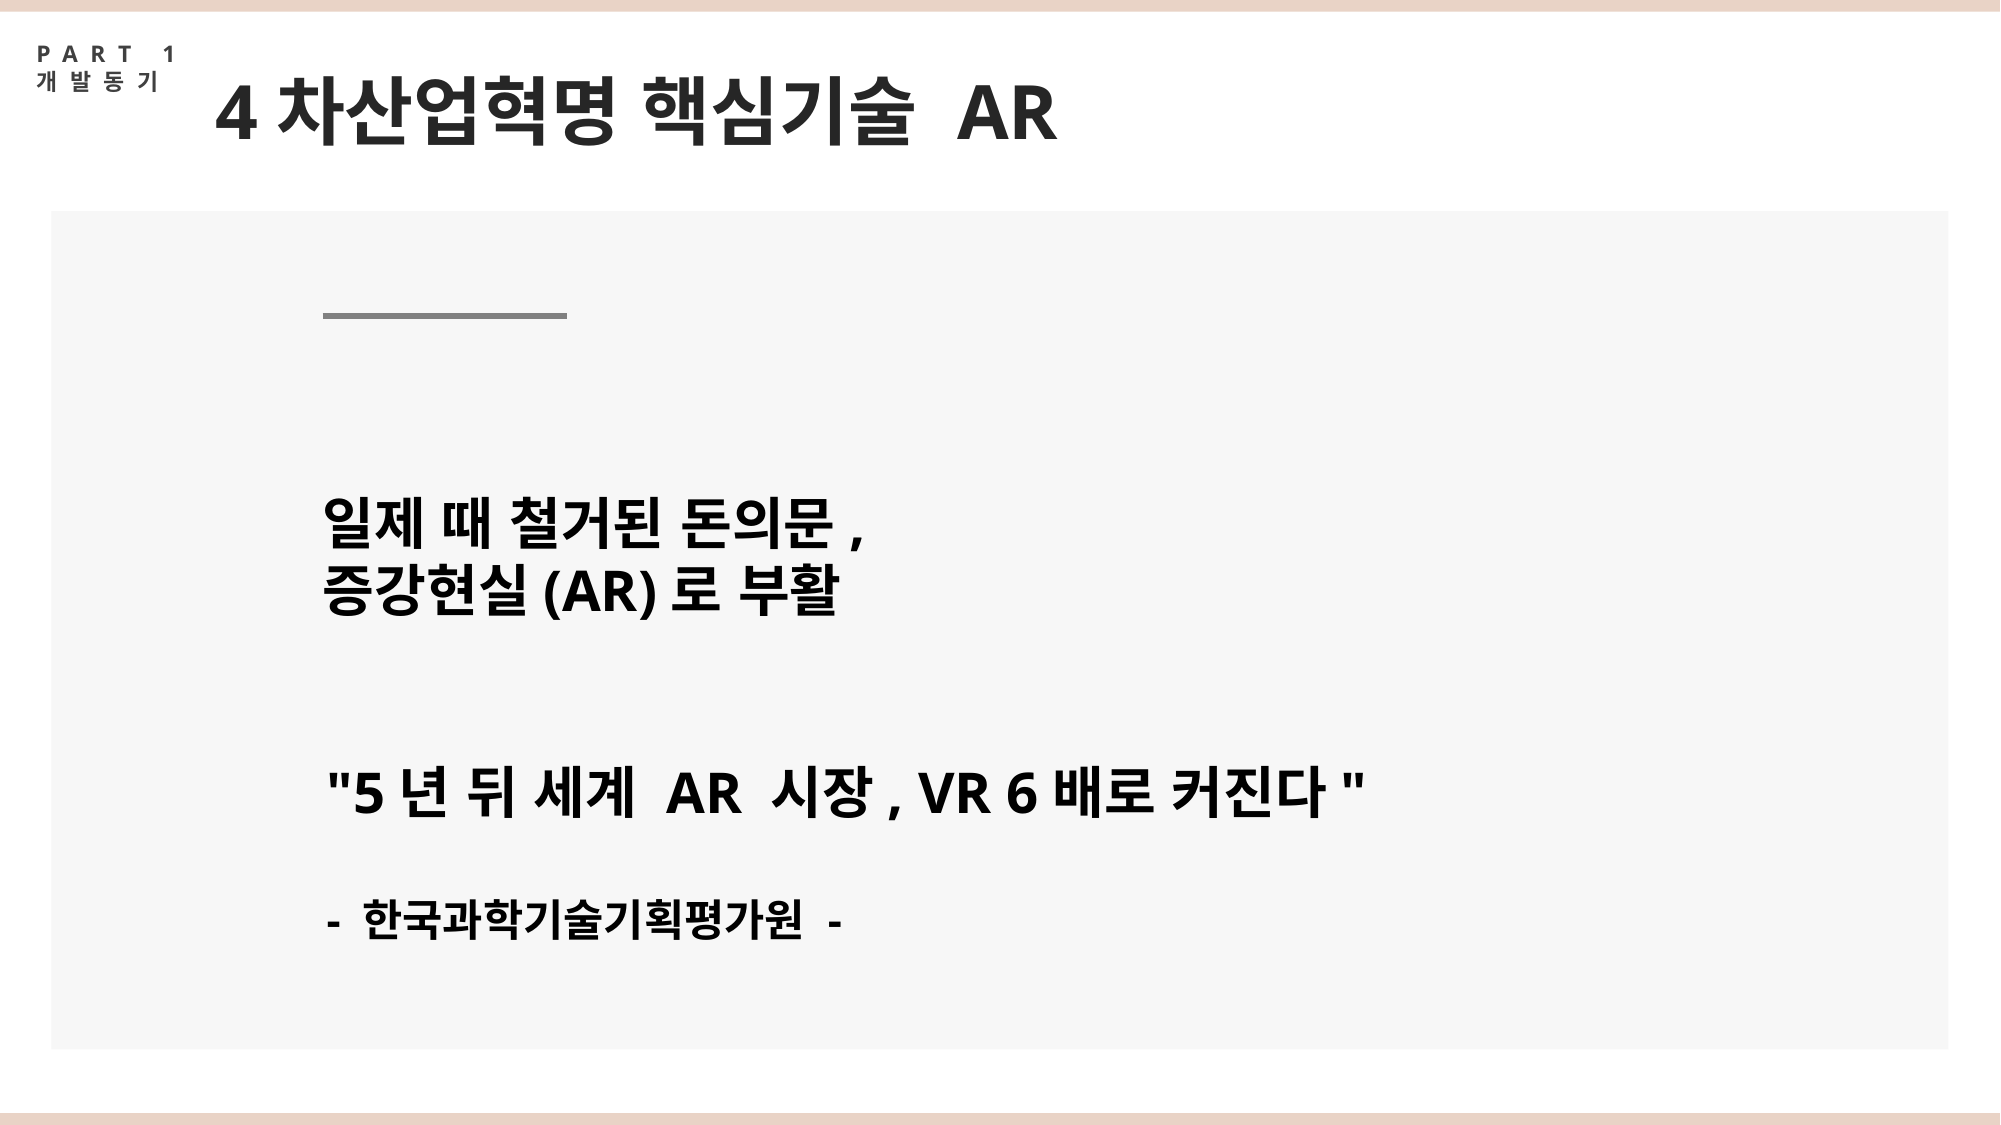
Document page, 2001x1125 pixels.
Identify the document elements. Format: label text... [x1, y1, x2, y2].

text_box [50, 210, 1949, 1050]
text_box "5년 뒤 세계 AR 시장, VR 6배로 커진다" - 한국과학기술기획평가원 - [311, 749, 1440, 1020]
text_box [0, 0, 2000, 13]
text_box 일제 때 철거된 돈의문, 증강현실(AR)로 부활 [307, 480, 1361, 631]
text_box PART 1 개발동기 [21, 32, 228, 103]
text_box 4차산업혁명 핵심기술 AR [200, 57, 1074, 162]
text_box [0, 1112, 2000, 1125]
